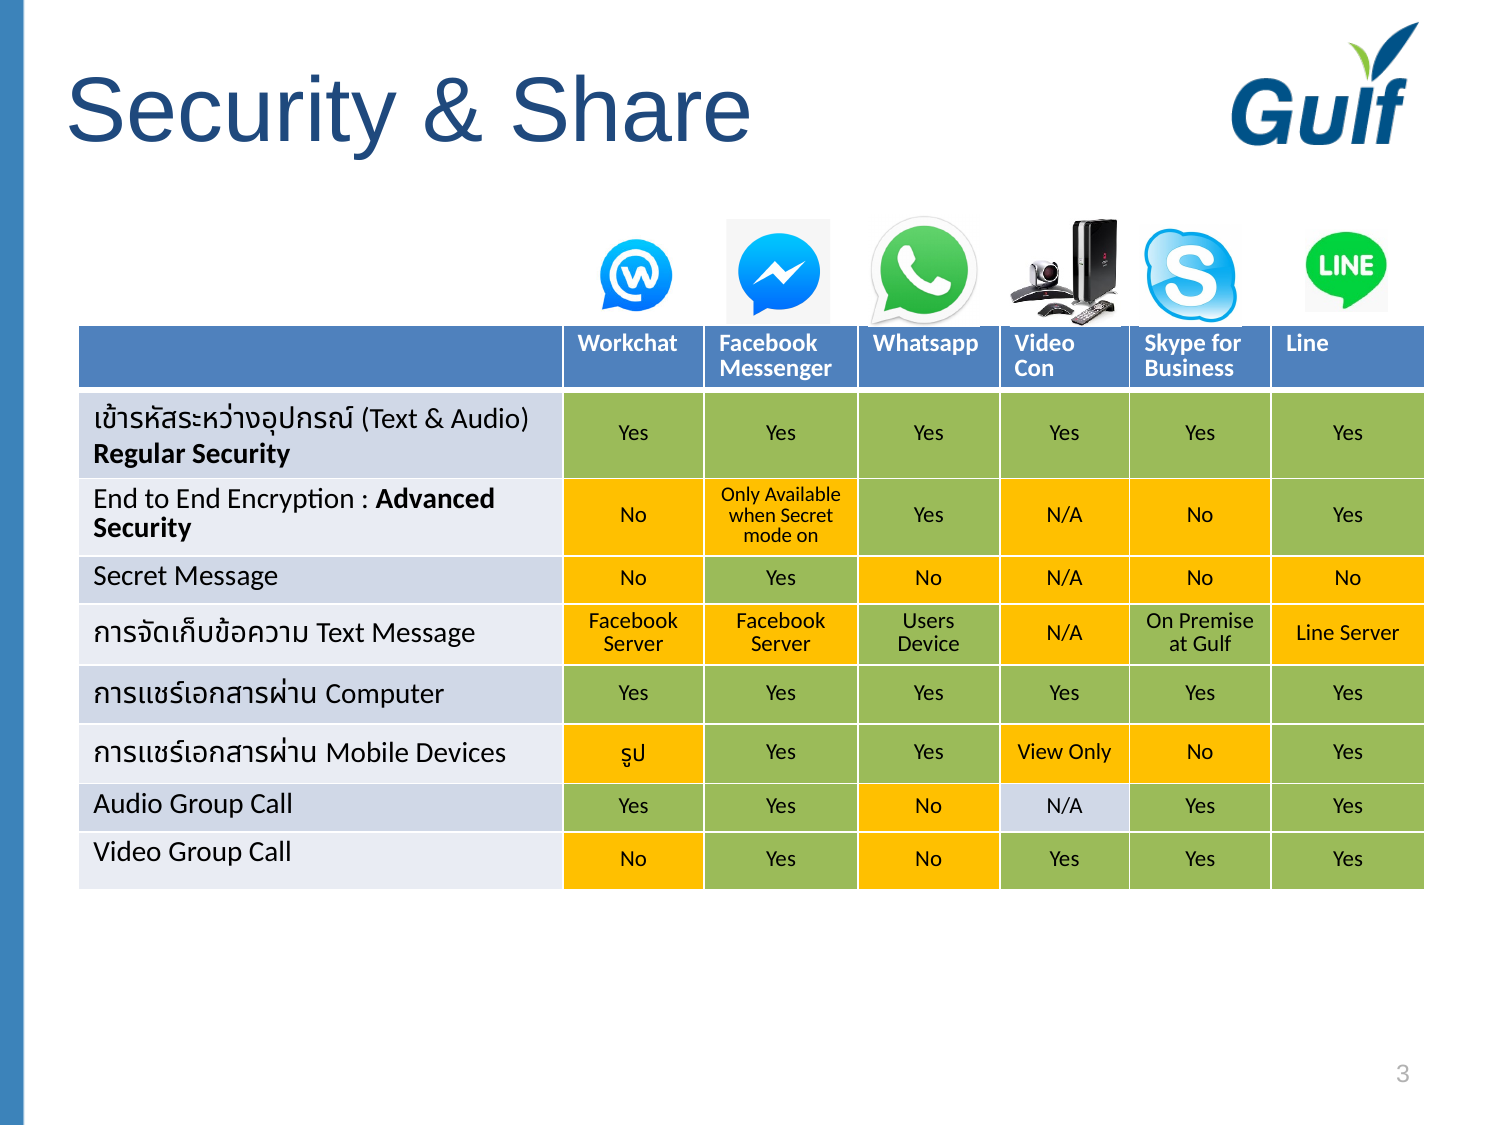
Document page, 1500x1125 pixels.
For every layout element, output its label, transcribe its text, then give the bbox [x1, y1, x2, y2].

table_cell No [1130, 479, 1270, 555]
table_cell Facebook Server [705, 605, 857, 664]
table_cell การจัดเก็บข้อความ Text Message [79, 605, 562, 664]
table_cell Yes [564, 784, 703, 831]
table_header Workchat [564, 326, 703, 387]
title Security & Share [51, 42, 1401, 144]
table_cell Yes [705, 393, 857, 478]
table_cell Yes [1130, 393, 1270, 478]
table_header Facebook Messenger [705, 326, 857, 387]
table_cell Yes [1001, 833, 1129, 889]
table_cell Yes [1130, 666, 1270, 723]
table_cell Yes [859, 666, 999, 723]
table_cell Yes [705, 666, 857, 723]
table_header Whatsapp [859, 326, 999, 387]
table_cell Facebook Server [564, 605, 703, 664]
table_cell รูป [564, 725, 703, 783]
table_cell Yes [705, 725, 857, 783]
table_cell End to End Encryption : Advanced Security [79, 479, 562, 555]
table_cell Yes [1272, 725, 1424, 783]
table_cell Yes [859, 393, 999, 478]
table_cell On Premise at Gulf [1130, 605, 1270, 664]
table_cell Yes [1272, 479, 1424, 555]
table_header Line [1272, 326, 1424, 387]
table_cell Line Server [1272, 605, 1424, 664]
table_header [79, 326, 562, 387]
table_cell Yes [859, 725, 999, 783]
table_cell เข้ารหัสระหว่างอุปกรณ์ (Text & Audio) Regular Security [79, 393, 562, 478]
table_cell Yes [1272, 393, 1424, 478]
table_cell Yes [705, 784, 857, 831]
table_cell N/A [1001, 557, 1129, 603]
table_cell Yes [1272, 666, 1424, 723]
table_cell Video Group Call [79, 833, 562, 889]
table_cell การแชร์เอกสารผ่าน Mobile Devices [79, 725, 562, 783]
table_cell Yes [705, 833, 857, 889]
table_cell Yes [859, 479, 999, 555]
table_cell No [564, 833, 703, 889]
table_cell Yes [1130, 784, 1270, 831]
table_cell Yes [1272, 833, 1424, 889]
slide_number 3 [1074, 1042, 1425, 1103]
table_cell No [1130, 725, 1270, 783]
table_cell Yes [564, 393, 703, 478]
table_cell Audio Group Call [79, 784, 562, 831]
table_header Skype for Business [1130, 326, 1270, 387]
table_cell No [859, 784, 999, 831]
table_cell Yes [1001, 393, 1129, 478]
table_cell N/A [1001, 479, 1129, 555]
table_cell No [1130, 557, 1270, 603]
table_cell Yes [1130, 833, 1270, 889]
table_cell No [859, 557, 999, 603]
table_cell No [1272, 557, 1424, 603]
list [1139, 224, 1242, 327]
table_cell No [564, 479, 703, 555]
table_cell การแชร์เอกสารผ่าน Computer [79, 666, 562, 723]
table_cell View Only [1001, 725, 1129, 783]
table_cell Yes [705, 557, 857, 603]
table_cell No [859, 833, 999, 889]
table_cell Secret Message [79, 557, 562, 603]
picture [0, 0, 1500, 1125]
table_cell Yes [1001, 666, 1129, 723]
table_cell N/A [1001, 784, 1129, 831]
table_cell Yes [1272, 784, 1424, 831]
table_cell No [564, 557, 703, 603]
table_cell Yes [564, 666, 703, 723]
table_header Video Con [1001, 326, 1129, 387]
table_cell Only Available when Secret mode on [705, 479, 857, 555]
table_cell N/A [1001, 605, 1129, 664]
table_cell Users Device [859, 605, 999, 664]
